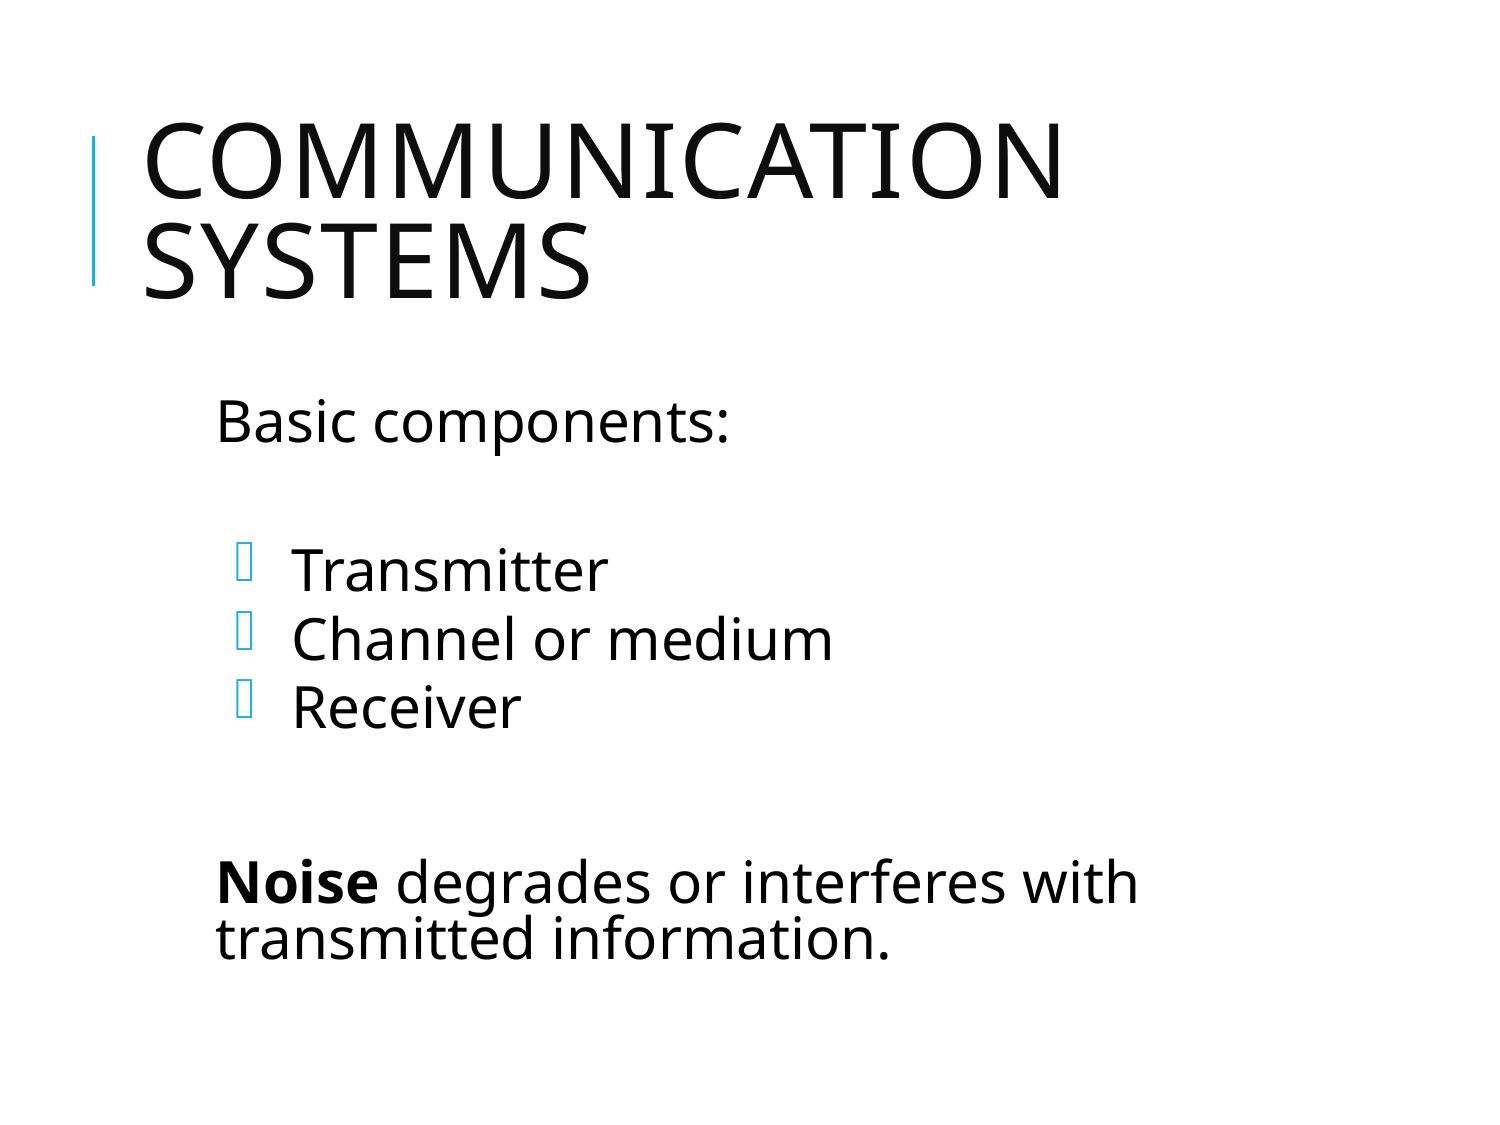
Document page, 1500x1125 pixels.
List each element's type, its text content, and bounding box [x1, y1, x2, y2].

list Basic components: Transmitter Channel or medium Receiver Noise degrades or interferes with transmitted information. [123, 290, 1320, 951]
title Communication Systems [126, 96, 1322, 342]
